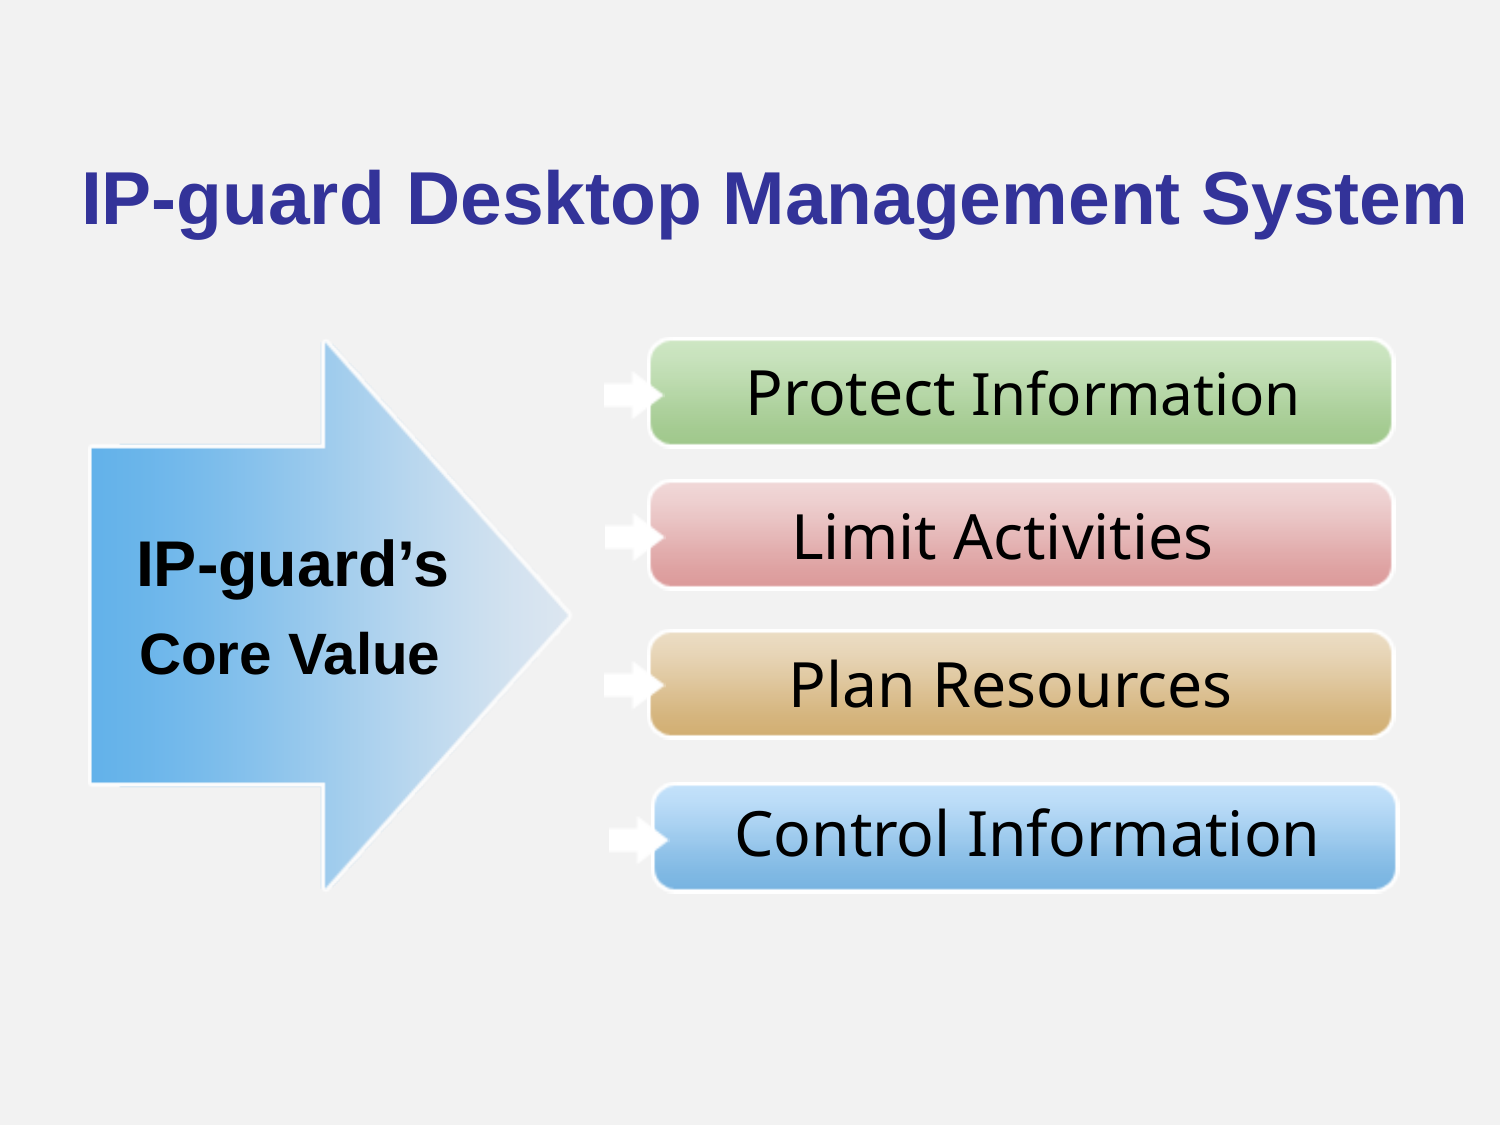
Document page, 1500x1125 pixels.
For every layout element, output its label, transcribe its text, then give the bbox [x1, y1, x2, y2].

title IP-guard Desktop Management System [47, 147, 1500, 242]
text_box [604, 629, 1396, 740]
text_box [605, 479, 1396, 591]
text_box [609, 782, 1400, 894]
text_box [604, 337, 1396, 449]
picture [88, 338, 575, 894]
